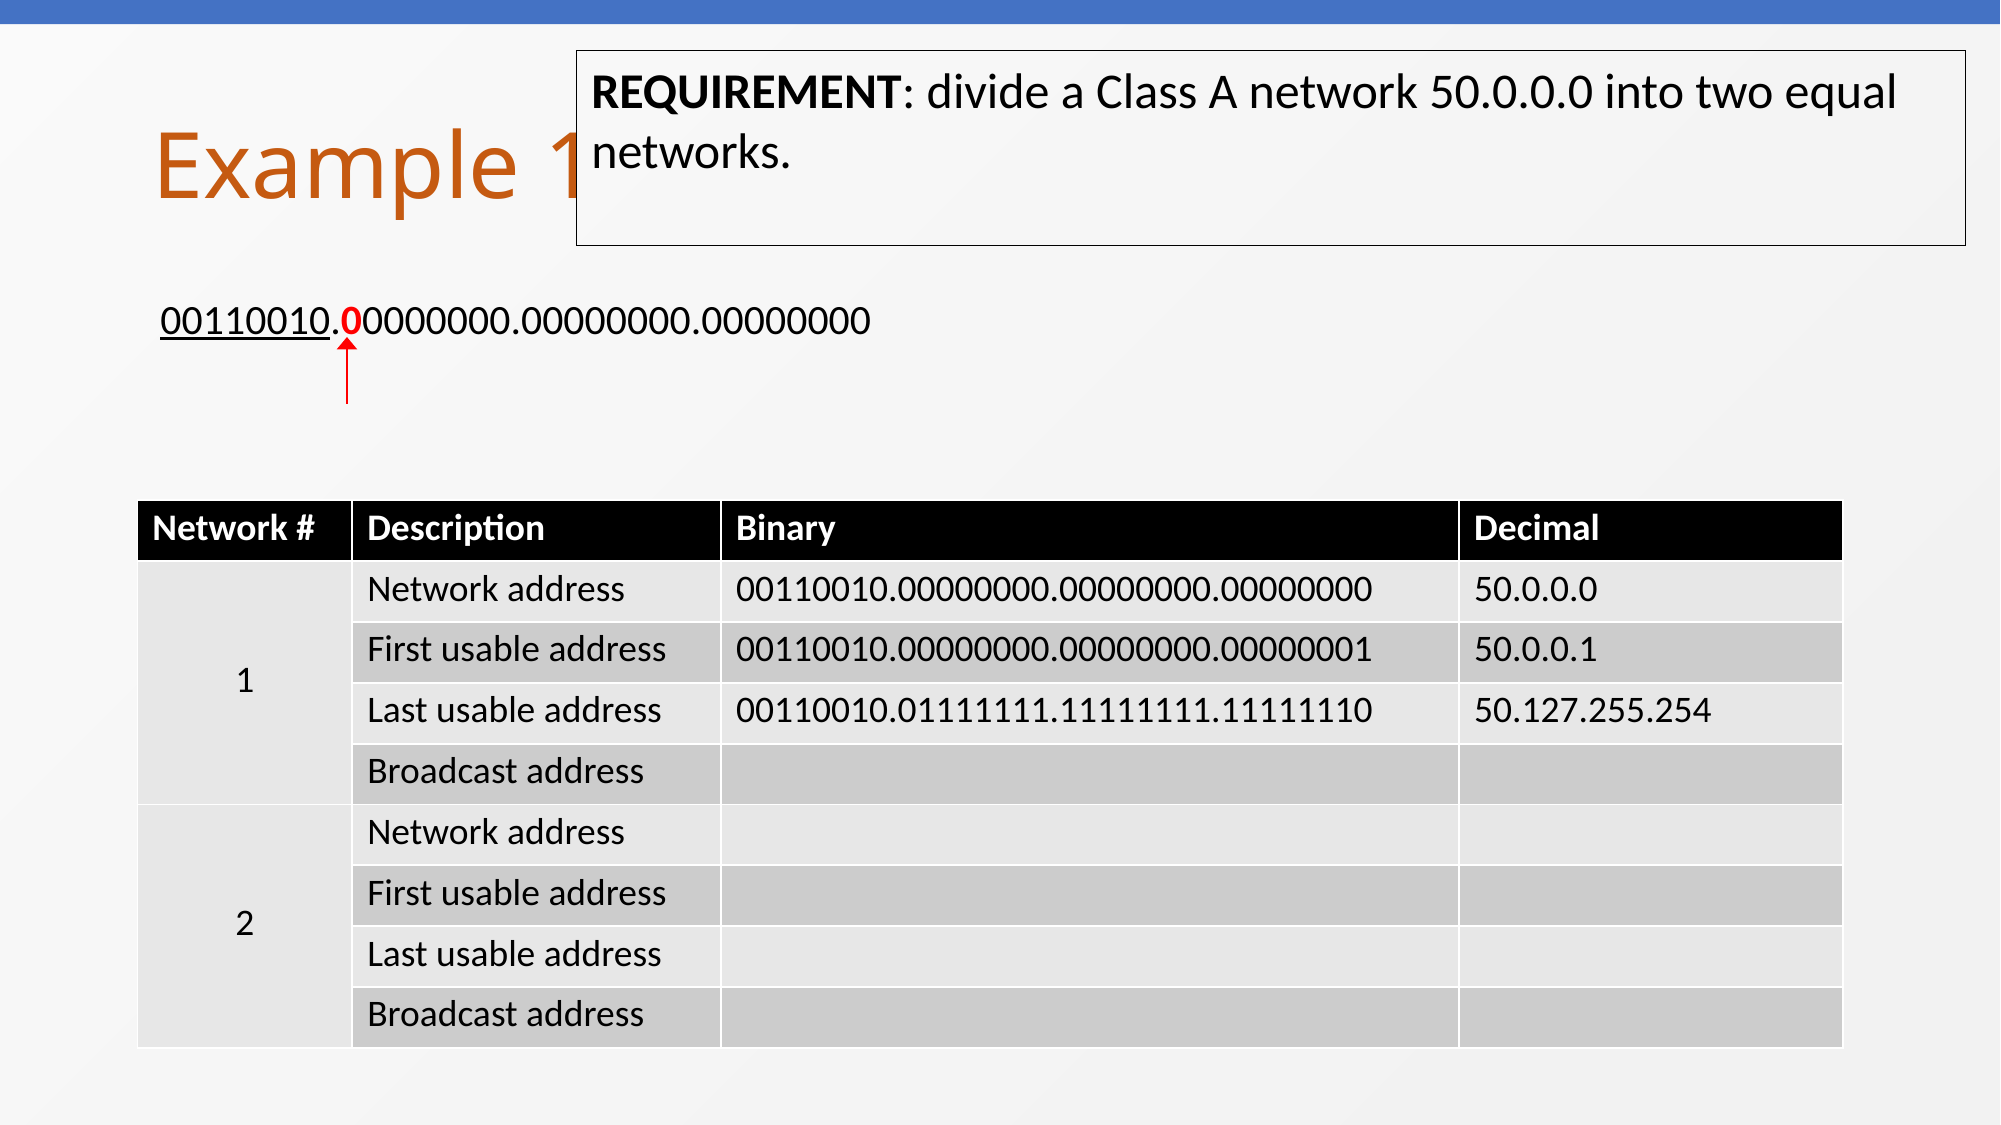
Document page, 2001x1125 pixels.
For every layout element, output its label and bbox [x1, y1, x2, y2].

table_cell [1460, 866, 1842, 925]
table_cell [353, 805, 720, 864]
table_cell [1460, 745, 1842, 804]
text_box [0, 0, 2000, 25]
table_cell [353, 927, 720, 986]
table_cell [1460, 988, 1842, 1047]
table_cell [1460, 562, 1842, 621]
table_cell [138, 562, 351, 804]
table_cell [1460, 623, 1842, 682]
table_cell [722, 623, 1458, 682]
table_cell [722, 866, 1458, 925]
table_cell [1460, 805, 1842, 864]
table_cell [353, 988, 720, 1047]
table_cell [353, 684, 720, 743]
table_cell [722, 988, 1458, 1047]
table_cell [722, 562, 1458, 621]
table_cell [722, 927, 1458, 986]
table_cell [353, 623, 720, 682]
table_cell [1460, 927, 1842, 986]
table_header [722, 501, 1458, 560]
table_cell [722, 805, 1458, 864]
table_cell [722, 684, 1458, 743]
text_box [576, 50, 1966, 246]
title [137, 59, 1863, 278]
table_cell [353, 562, 720, 621]
text_box [145, 285, 1850, 451]
table_cell [138, 805, 351, 1047]
table_cell [353, 745, 720, 804]
table_header [138, 501, 351, 560]
table_cell [722, 745, 1458, 804]
table_header [1460, 501, 1842, 560]
table_header [353, 501, 720, 560]
table_cell [1460, 684, 1842, 743]
table_cell [353, 866, 720, 925]
